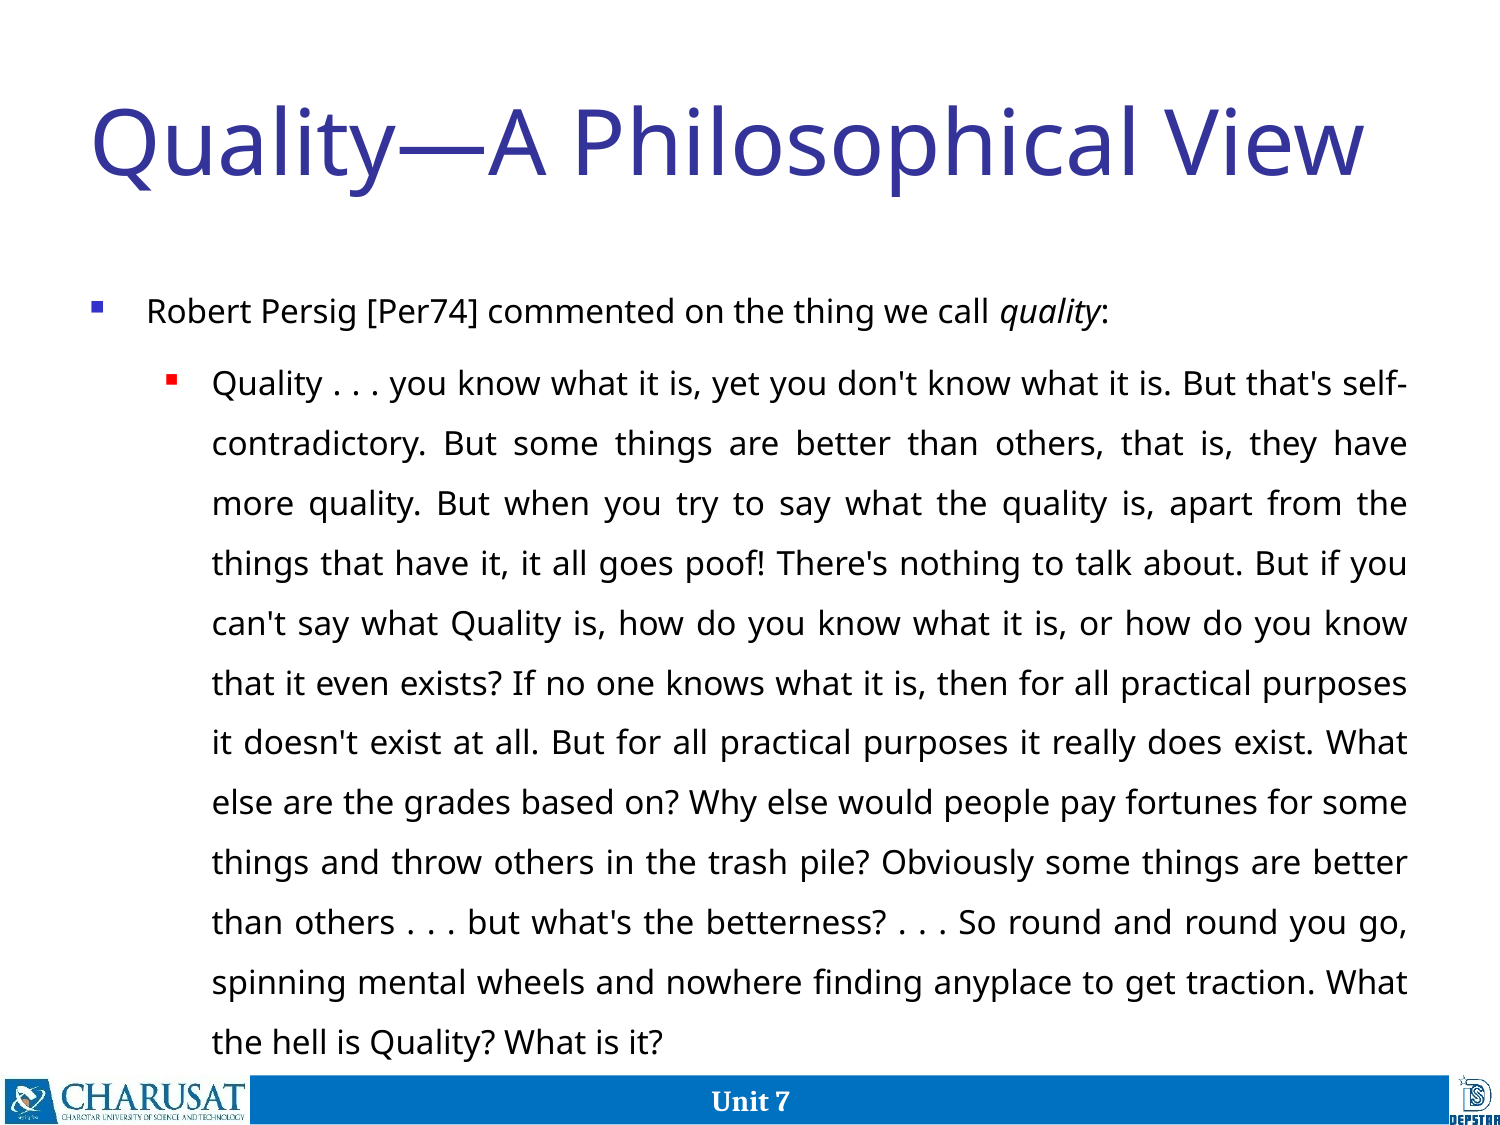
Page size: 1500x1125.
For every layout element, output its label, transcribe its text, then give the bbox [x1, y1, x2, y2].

picture [1449, 1074, 1500, 1125]
picture [0, 1075, 250, 1125]
text_box Unit 7 [251, 1075, 1447, 1125]
title Quality—A Philosophical View [75, 45, 1425, 233]
list Robert Persig [Per74] commented on the thing we call quality: Quality . . . you know what it is, yet you don't know what it is. But that's self-contradictory. But some things are better than others, that is, they have more quality. But when you try to say what the quality is, apart from the things that have it, it all goes poof! There's nothing to talk about. But if you can't say what Quality is, how do you know what it is, or how do you know that it even exists? If no one knows what it is, then for all practical purposes it doesn't exist at all. But for all practical purposes it really does exist. What else are the grades based on? Why else would people pay fortunes for some things and throw others in the trash pile? Obviously some things are better than others . . . but what's the betterness? . . . So round and round you go, spinning mental wheels and nowhere finding anyplace to get traction. What the hell is Quality? What is it? [75, 262, 1425, 1005]
